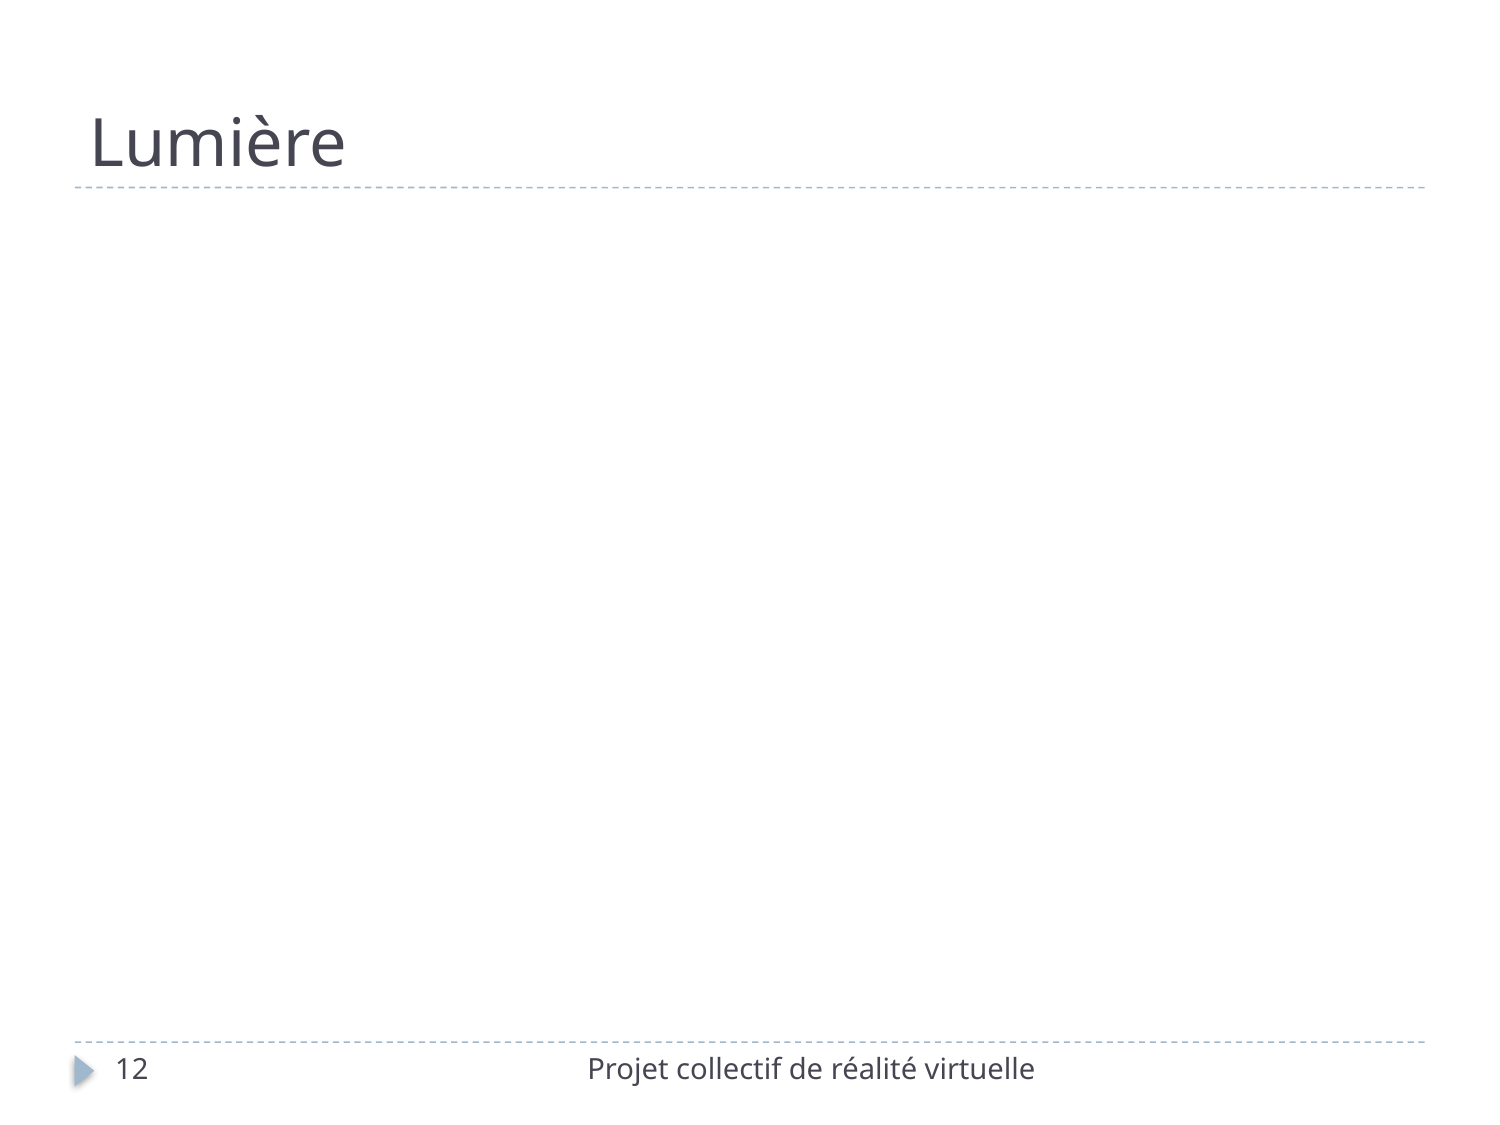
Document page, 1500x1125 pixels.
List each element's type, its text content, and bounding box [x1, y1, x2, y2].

title Lumière [75, 24, 1425, 188]
slide_number 12 [100, 1042, 426, 1103]
footer Projet collectif de réalité virtuelle [475, 1042, 1051, 1103]
